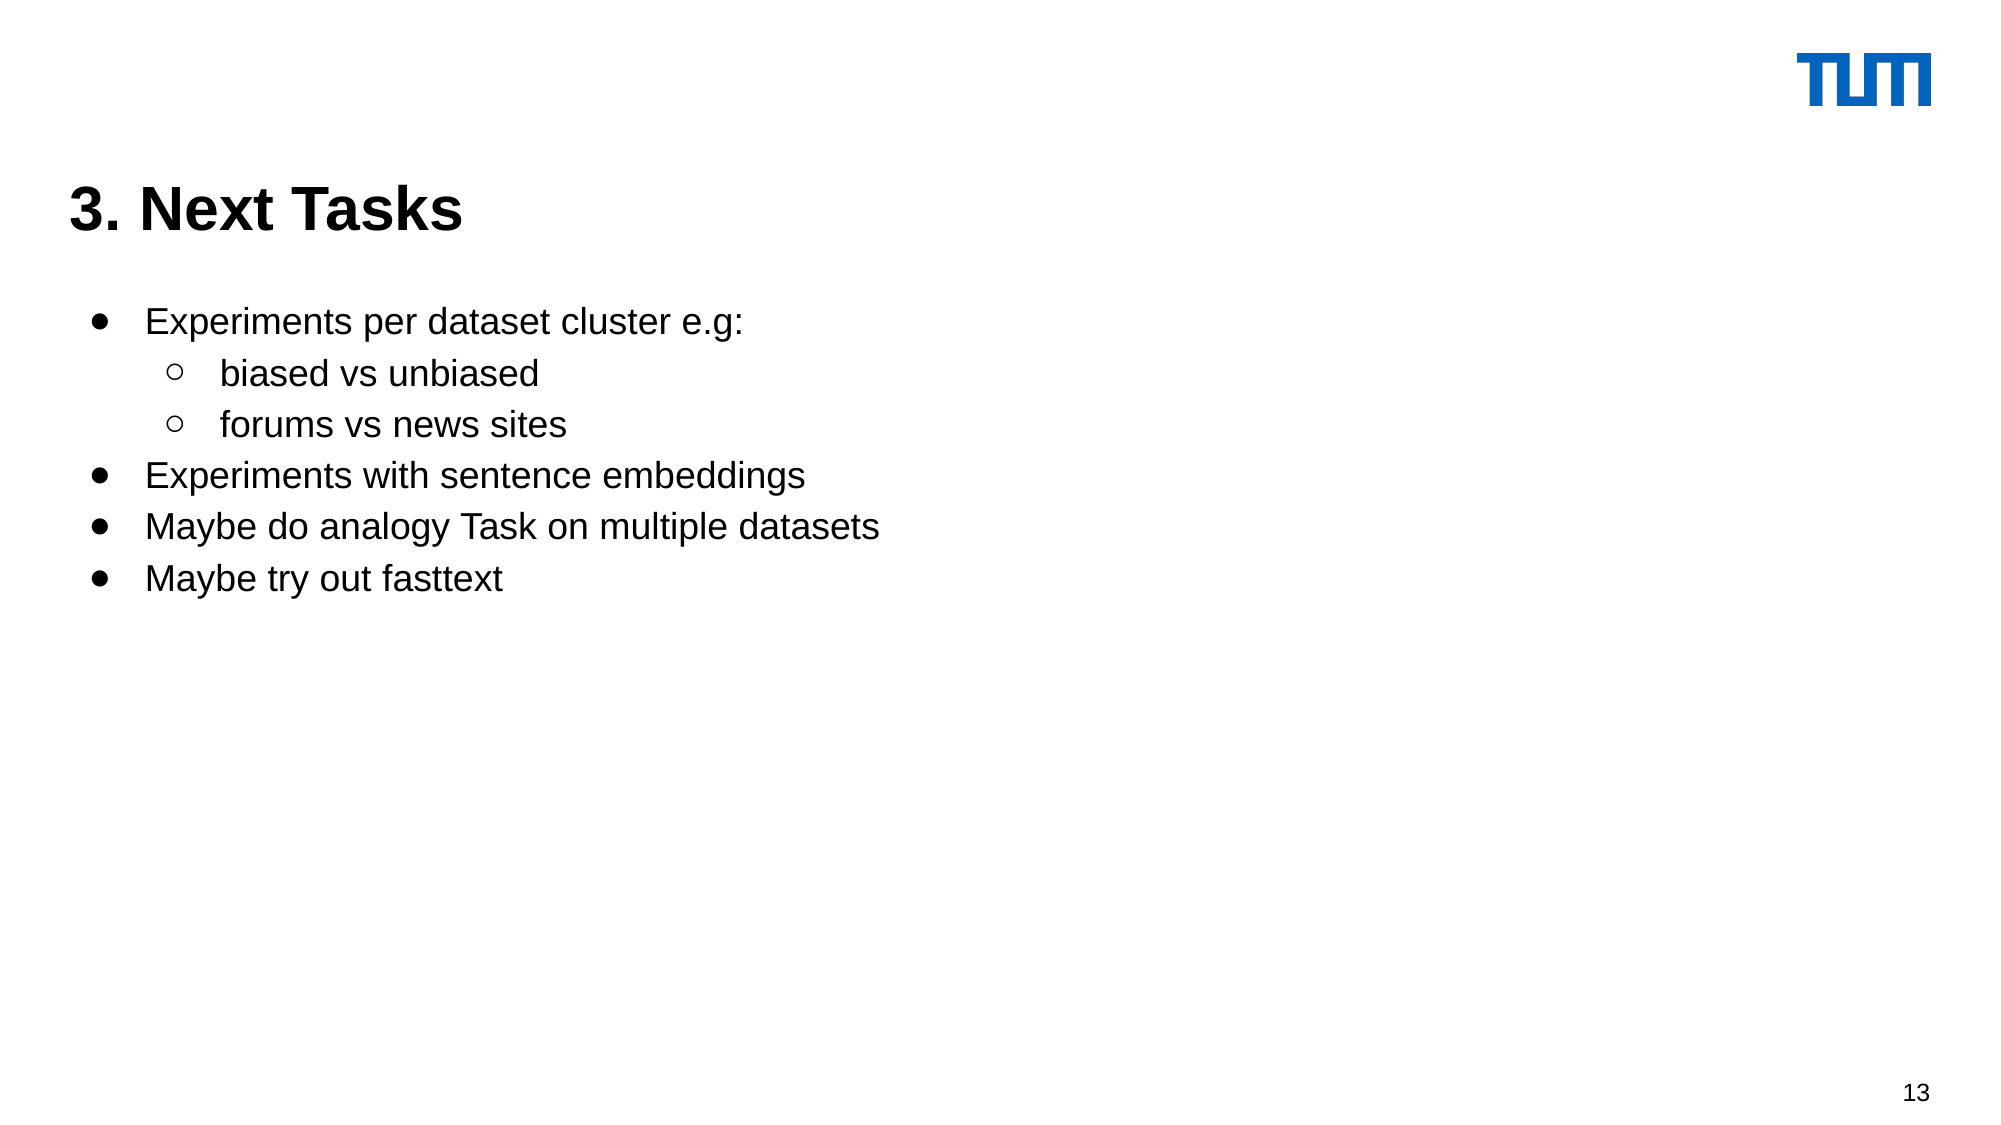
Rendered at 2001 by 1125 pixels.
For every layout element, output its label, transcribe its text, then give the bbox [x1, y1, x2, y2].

text_box 3. Next Tasks [69, 163, 1931, 231]
picture [1797, 53, 1931, 106]
text_box ‹#› [1481, 1061, 1931, 1122]
text_box Experiments per dataset cluster e.g: biased vs unbiased forums vs news sites Experiments with sentence embeddings Maybe do analogy Task on multiple datasets Maybe try out fasttext [69, 291, 1817, 1062]
